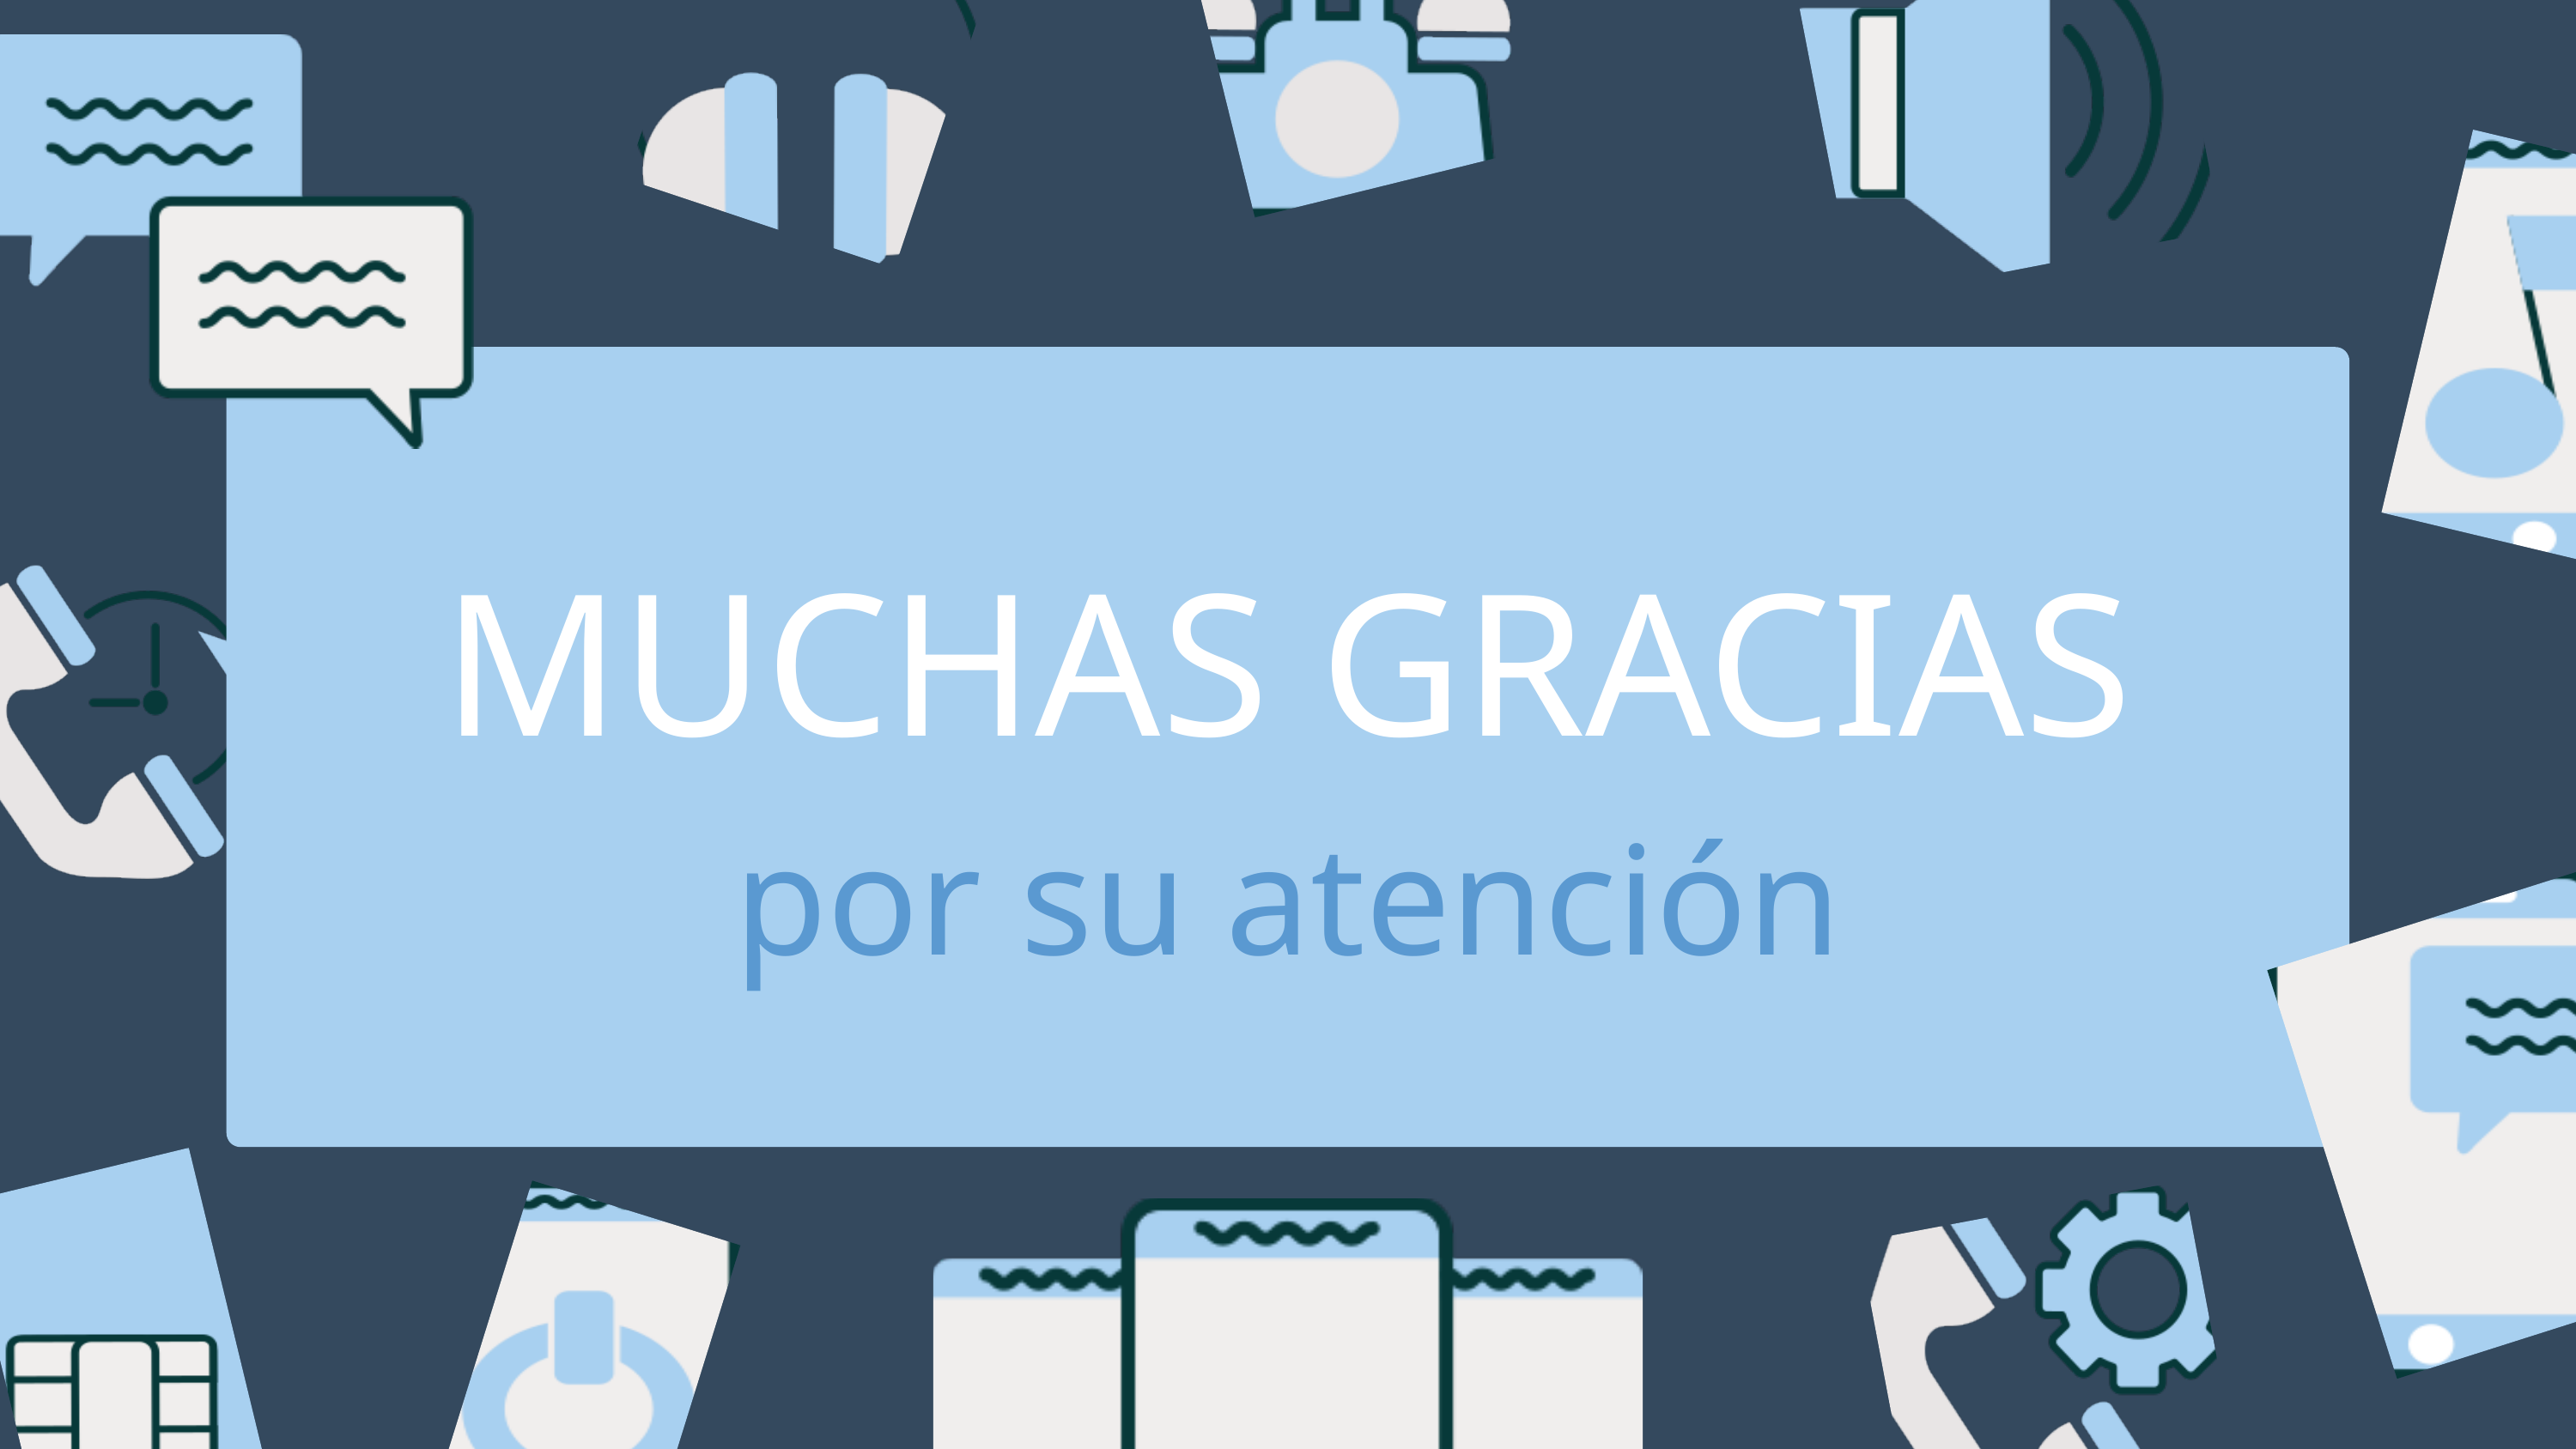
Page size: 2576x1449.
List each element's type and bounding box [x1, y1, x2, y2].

text_box [1859, 1180, 2234, 1449]
text_box [0, 564, 220, 884]
text_box [0, 34, 474, 449]
text_box [933, 1198, 1643, 1449]
text_box [2326, 871, 2576, 1379]
text_box [283, 523, 2293, 972]
text_box [1797, 0, 2221, 301]
text_box [0, 1148, 262, 1449]
text_box [626, 0, 985, 269]
text_box [2381, 130, 2576, 560]
text_box [1200, 0, 1583, 218]
text_box [226, 346, 2350, 1148]
text_box [448, 1180, 741, 1449]
